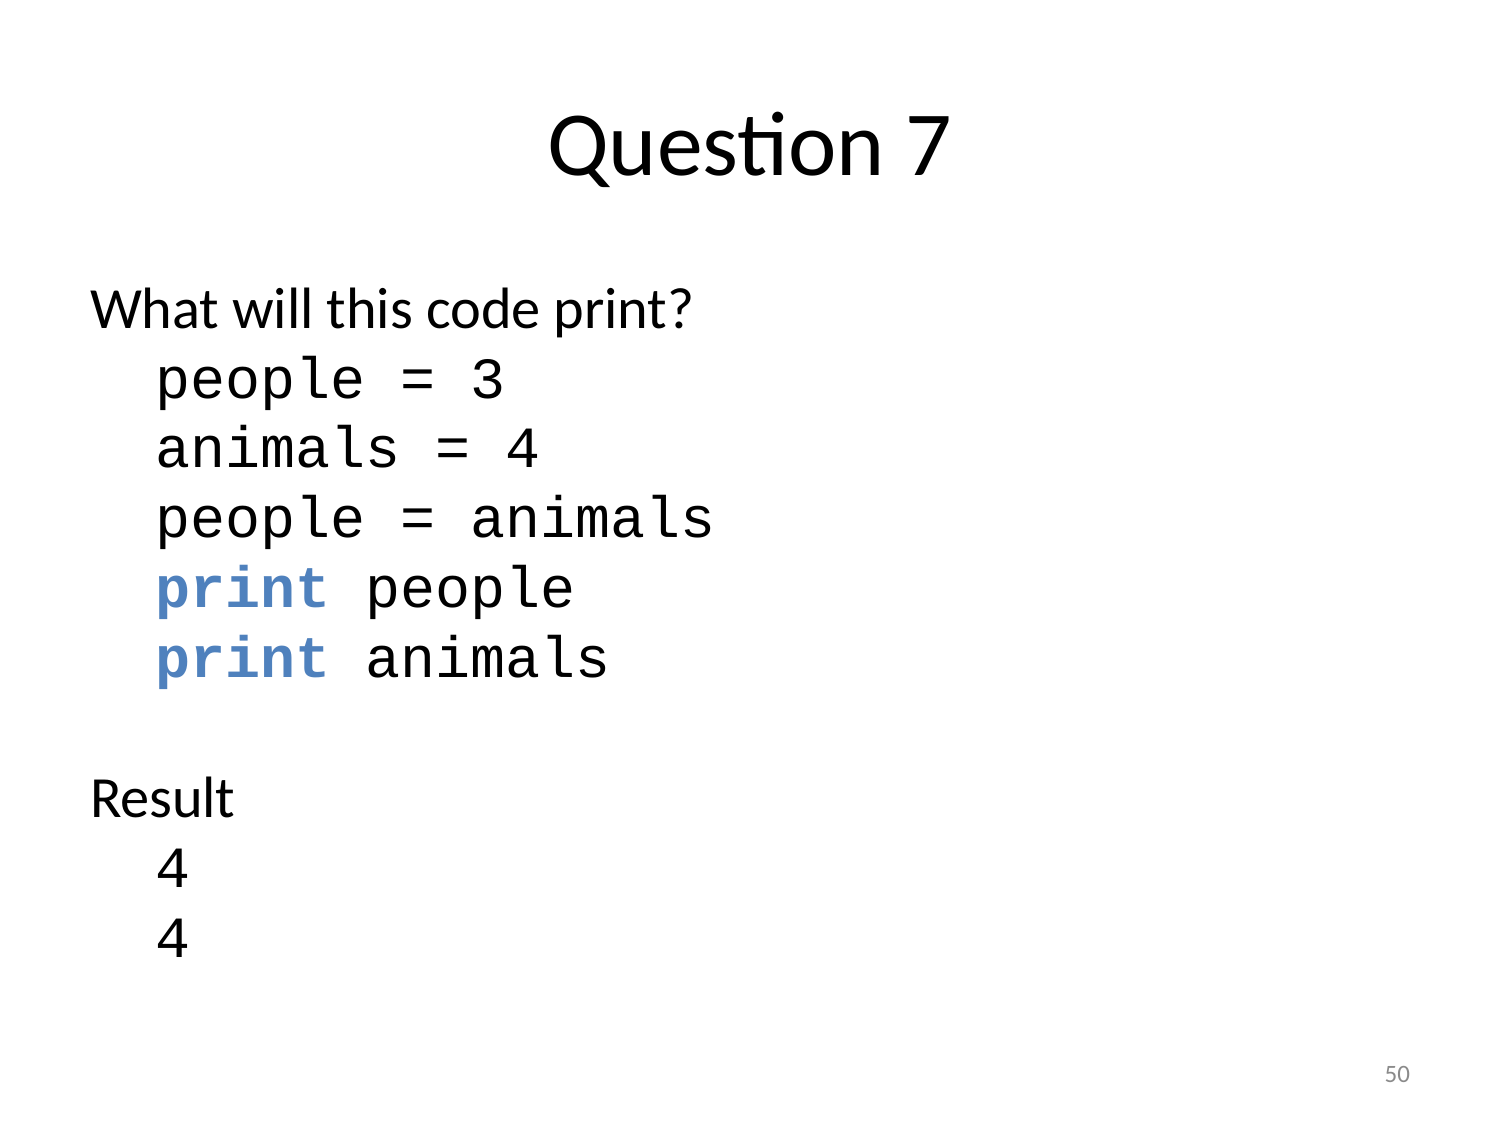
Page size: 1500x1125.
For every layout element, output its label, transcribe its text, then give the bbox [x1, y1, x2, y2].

slide_number 50 [1074, 1042, 1425, 1103]
list What will this code print? people = 3 animals = 4 people = animals print people print animals Result 4 4 [75, 262, 1425, 1005]
title Question 7 [75, 45, 1425, 233]
